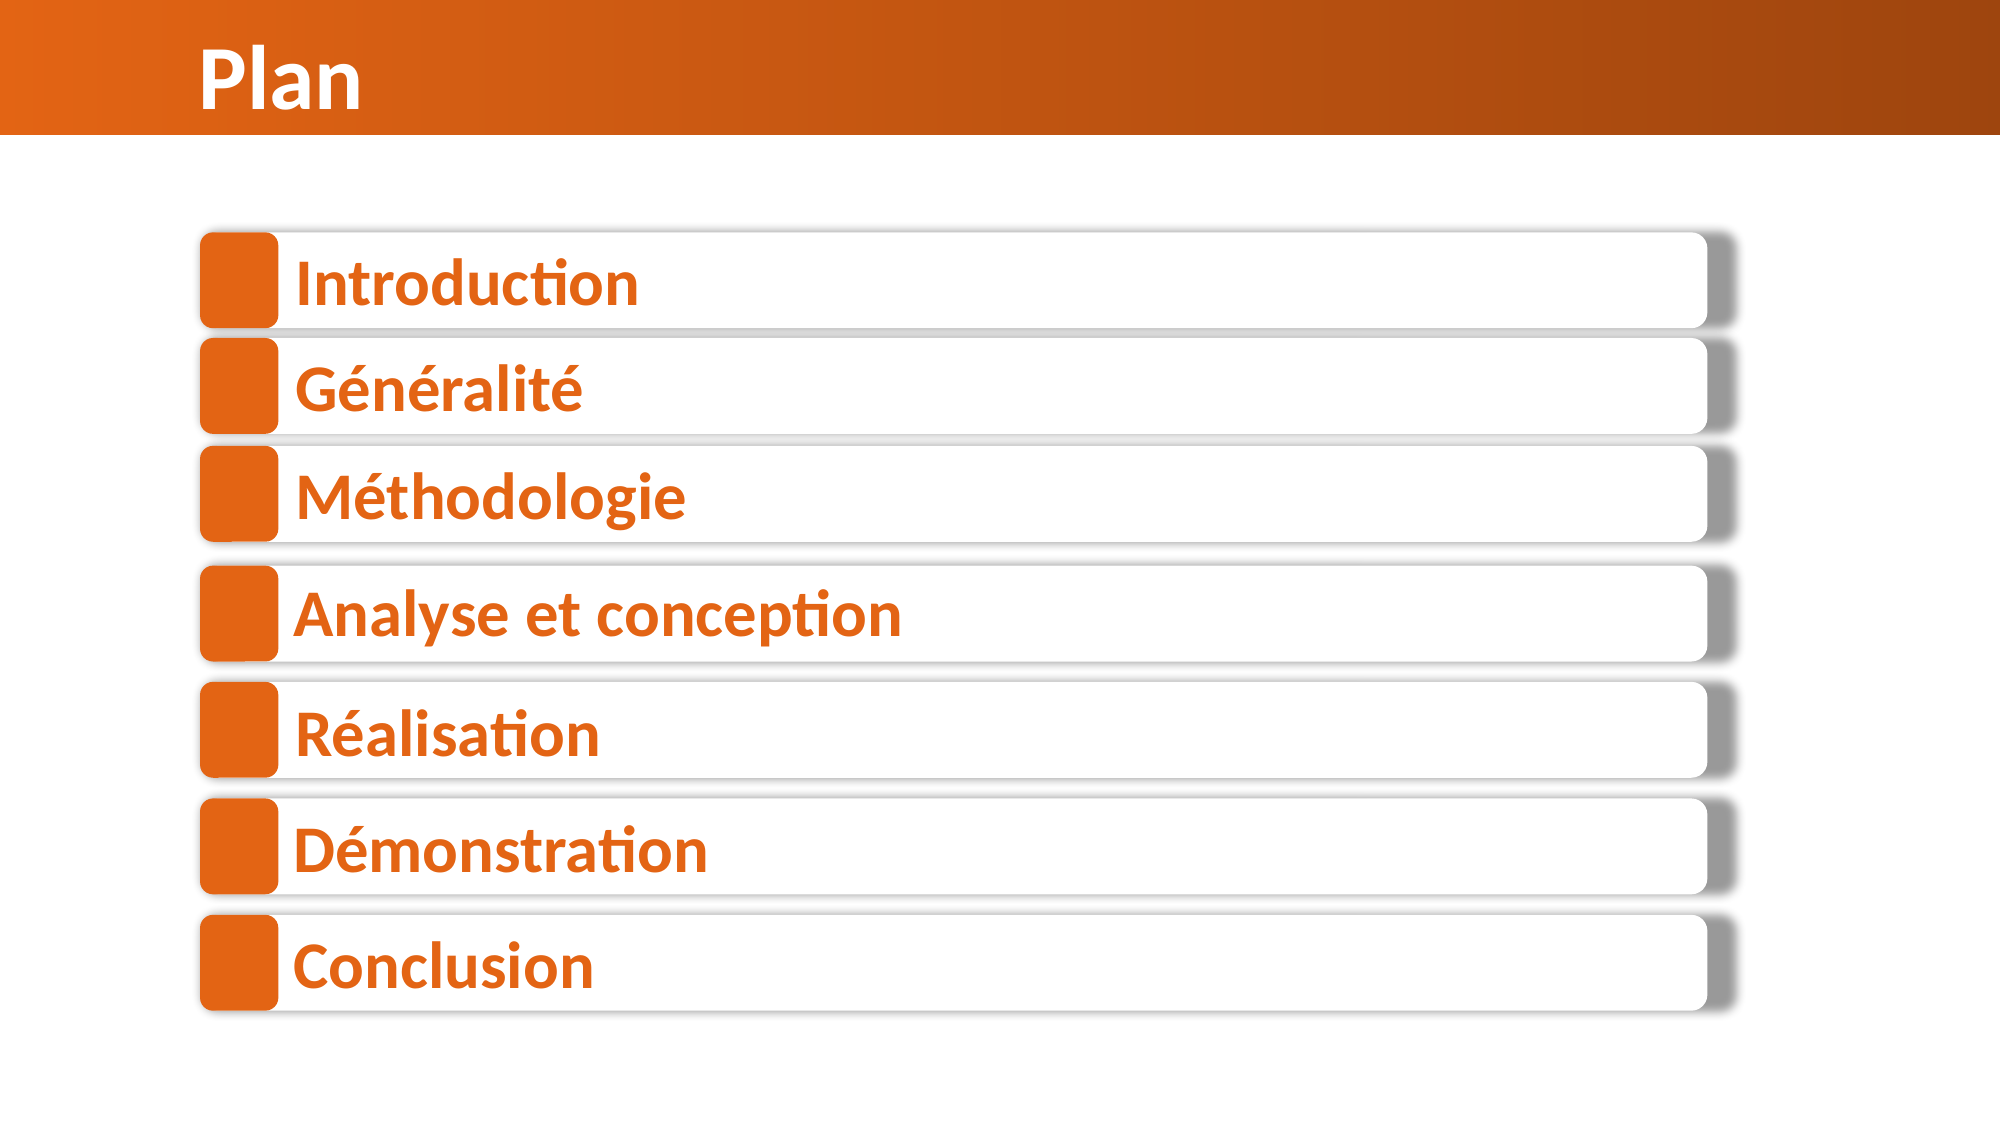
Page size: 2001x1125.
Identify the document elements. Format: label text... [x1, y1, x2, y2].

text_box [199, 231, 1708, 329]
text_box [199, 798, 1708, 895]
text_box Plan [183, 10, 823, 135]
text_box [199, 681, 1708, 779]
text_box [199, 445, 1708, 542]
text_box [199, 914, 1708, 1011]
text_box [0, 0, 2000, 135]
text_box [199, 337, 1708, 434]
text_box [199, 562, 1708, 662]
